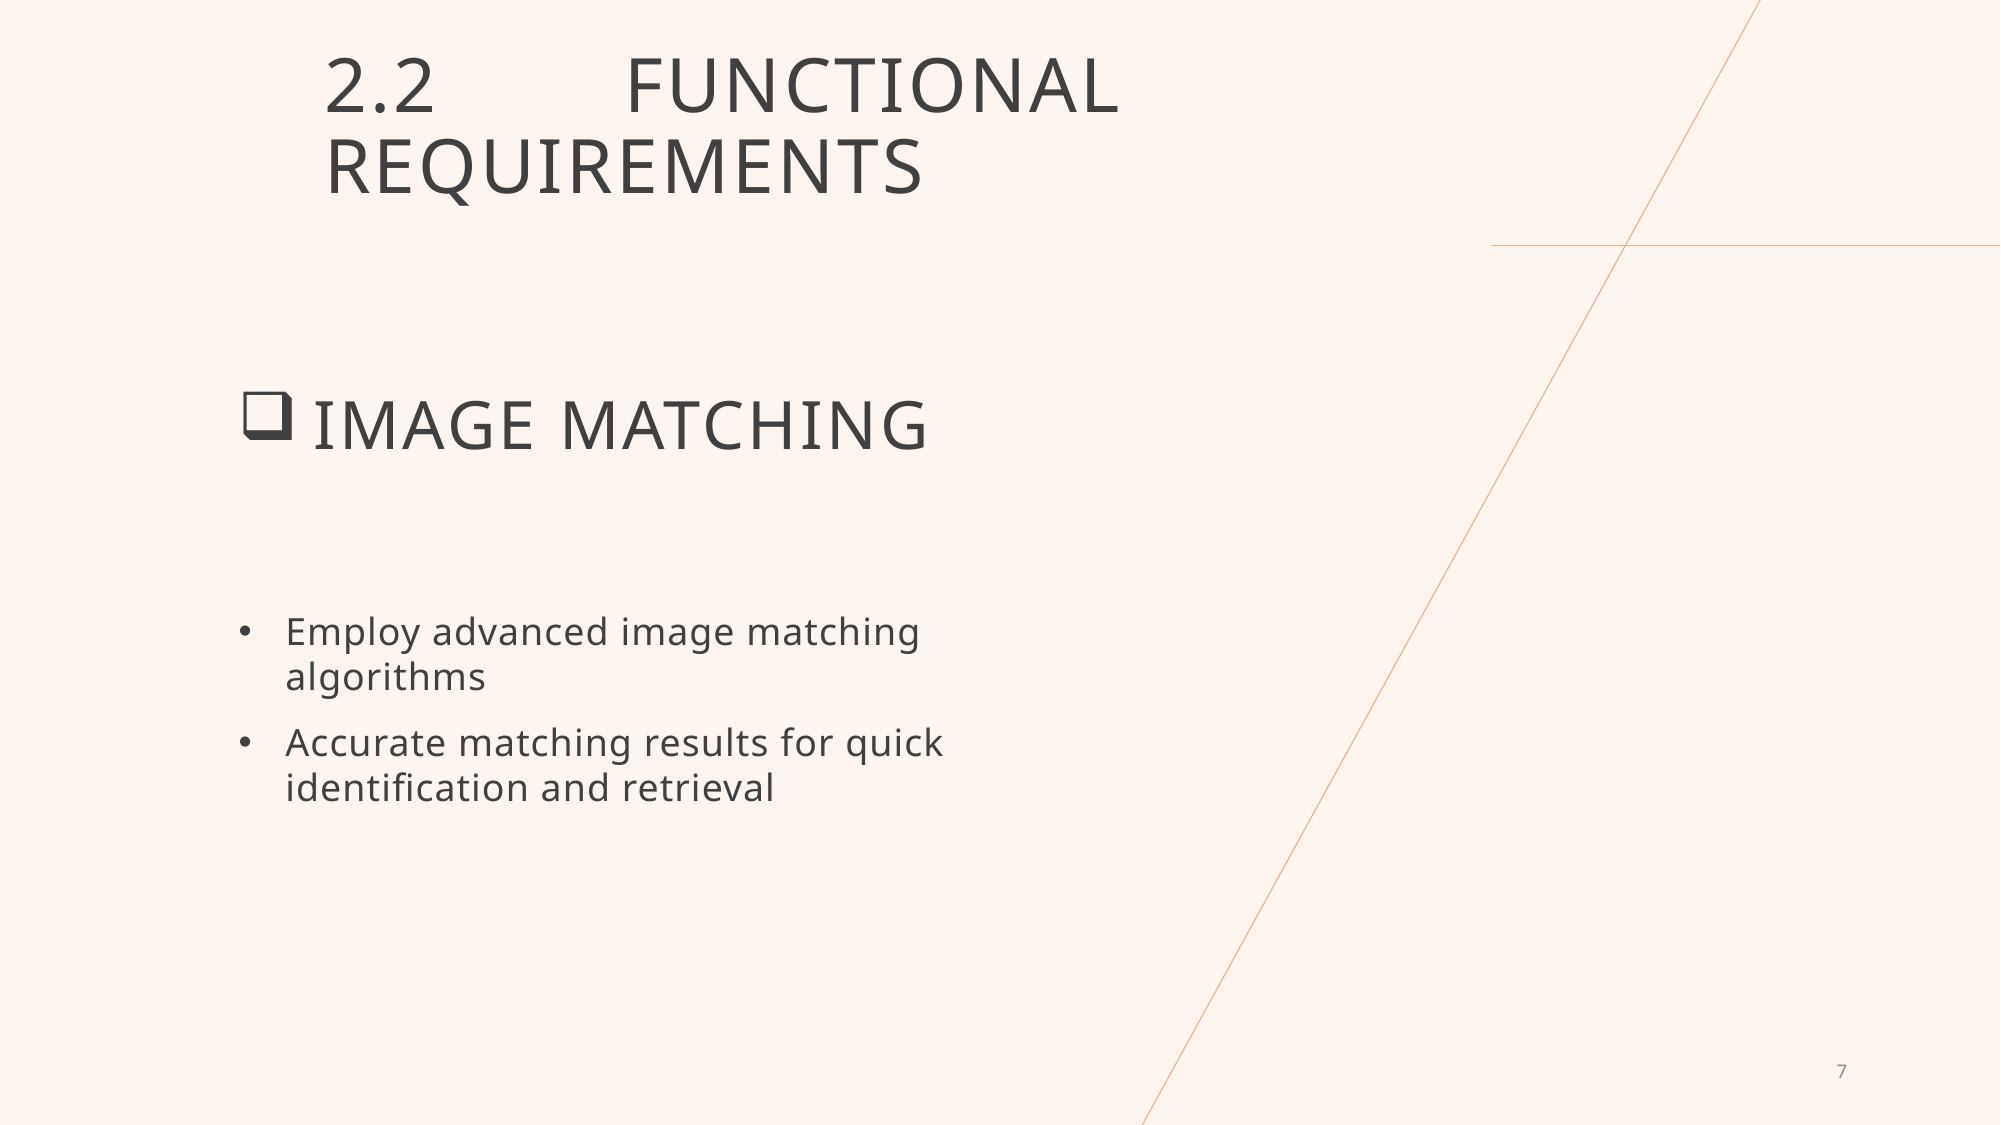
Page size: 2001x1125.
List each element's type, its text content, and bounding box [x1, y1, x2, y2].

title Image matching [223, 274, 1062, 472]
list Employ advanced image matching algorithms Accurate matching results for quick identification and retrieval [223, 600, 1062, 851]
text_box 2.2 Functional Requirements [309, 0, 1691, 218]
slide_number 7 [1412, 1042, 1863, 1103]
